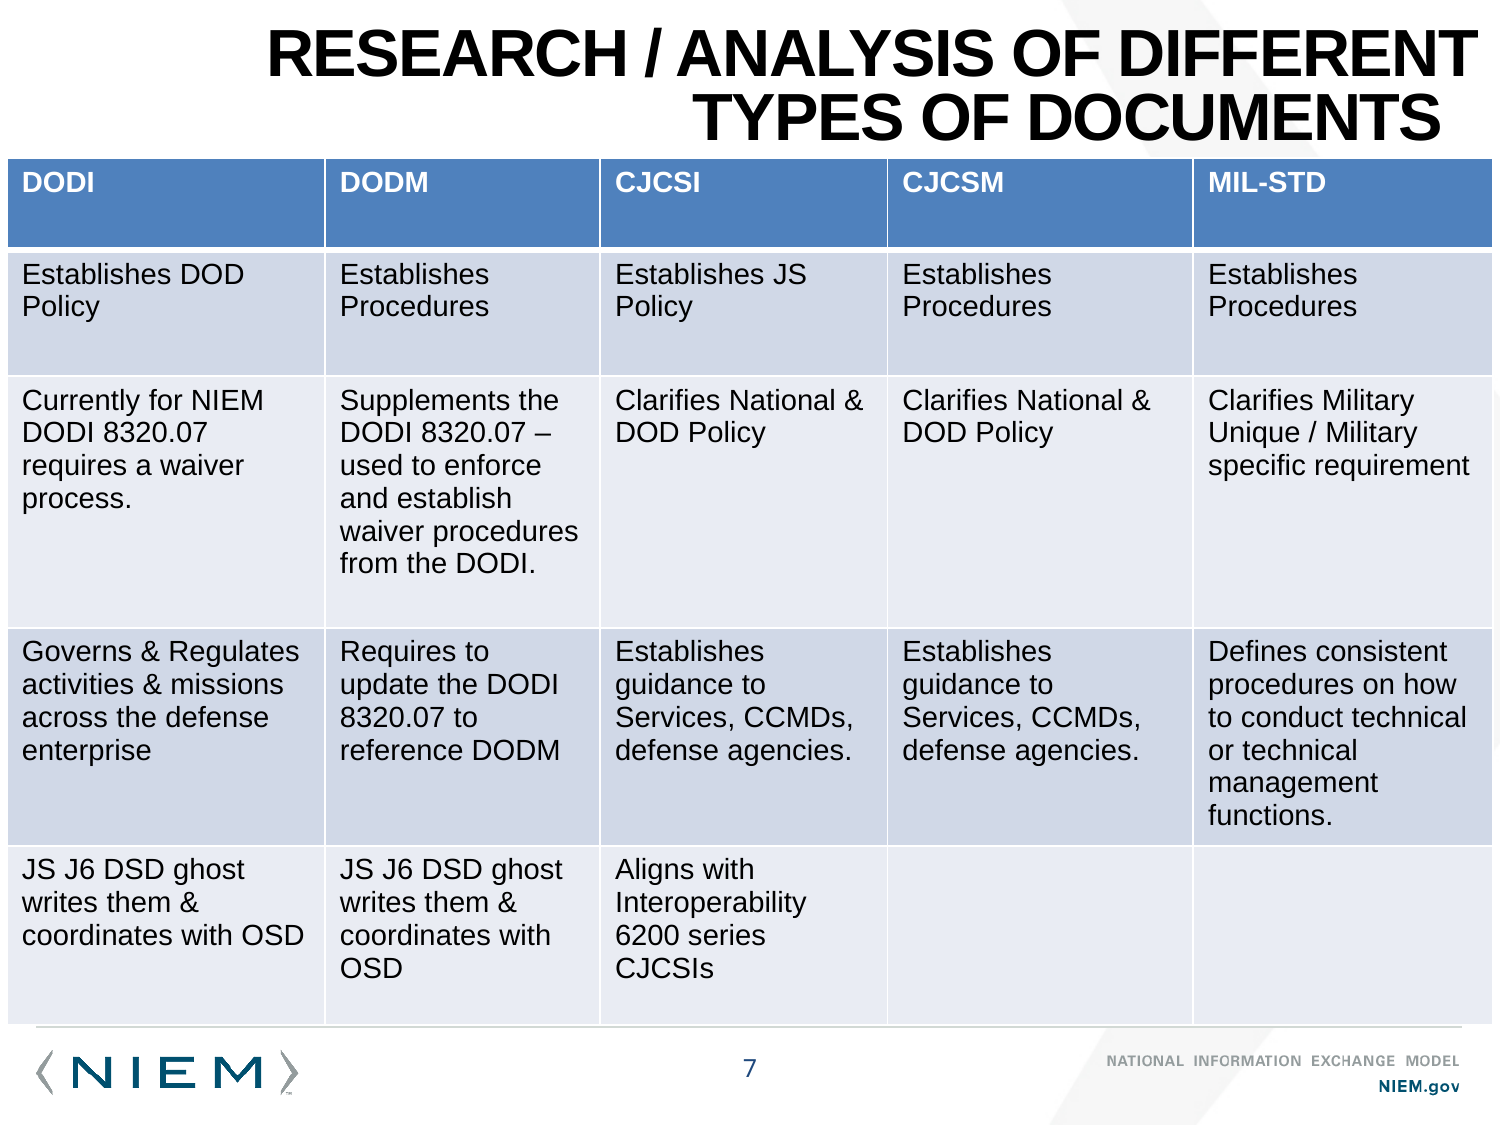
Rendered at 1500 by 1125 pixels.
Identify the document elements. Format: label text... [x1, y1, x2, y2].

table_cell Establishes guidance to Services, CCMDs, defense agencies. [888, 629, 1192, 845]
picture [0, 0, 1500, 1125]
table_header MIL-STD [1194, 159, 1492, 247]
table_cell Establishes Procedures [326, 253, 599, 375]
table_cell JS J6 DSD ghost writes them & coordinates with OSD [326, 847, 599, 1024]
table_cell Establishes DOD Policy [8, 253, 324, 375]
table_cell [888, 847, 1192, 1024]
table_cell Requires to update the DODI 8320.07 to reference DODM [326, 629, 599, 845]
table_cell [1194, 847, 1492, 1024]
table_cell Aligns with Interoperability 6200 series CJCSIs [601, 847, 887, 1024]
table_header CJCSI [601, 159, 887, 247]
table_cell Clarifies National & DOD Policy [601, 377, 887, 627]
table_cell Currently for NIEM DODI 8320.07 requires a waiver process. [8, 377, 324, 627]
table_cell Governs & Regulates activities & missions across the defense enterprise [8, 629, 324, 845]
table_cell JS J6 DSD ghost writes them & coordinates with OSD [8, 847, 324, 1024]
table_header DODI [8, 159, 324, 247]
table_cell Establishes Procedures [1194, 253, 1492, 375]
slide_number 7 [575, 1045, 925, 1106]
table_header DODM [326, 159, 599, 247]
table_cell Supplements the DODI 8320.07 – used to enforce and establish waiver procedures from the DODI. [326, 377, 599, 627]
table_header CJCSM [888, 159, 1192, 247]
table_cell Defines consistent procedures on how to conduct technical or technical management functions. [1194, 629, 1492, 845]
table_cell Establishes JS Policy [601, 253, 887, 375]
title Research / Analysis of different types of documents [150, 24, 1478, 157]
table_cell Clarifies Military Unique / Military specific requirement [1194, 377, 1492, 627]
table_cell Establishes guidance to Services, CCMDs, defense agencies. [601, 629, 887, 845]
table_cell Clarifies National & DOD Policy [888, 377, 1192, 627]
table_cell Establishes Procedures [888, 253, 1192, 375]
